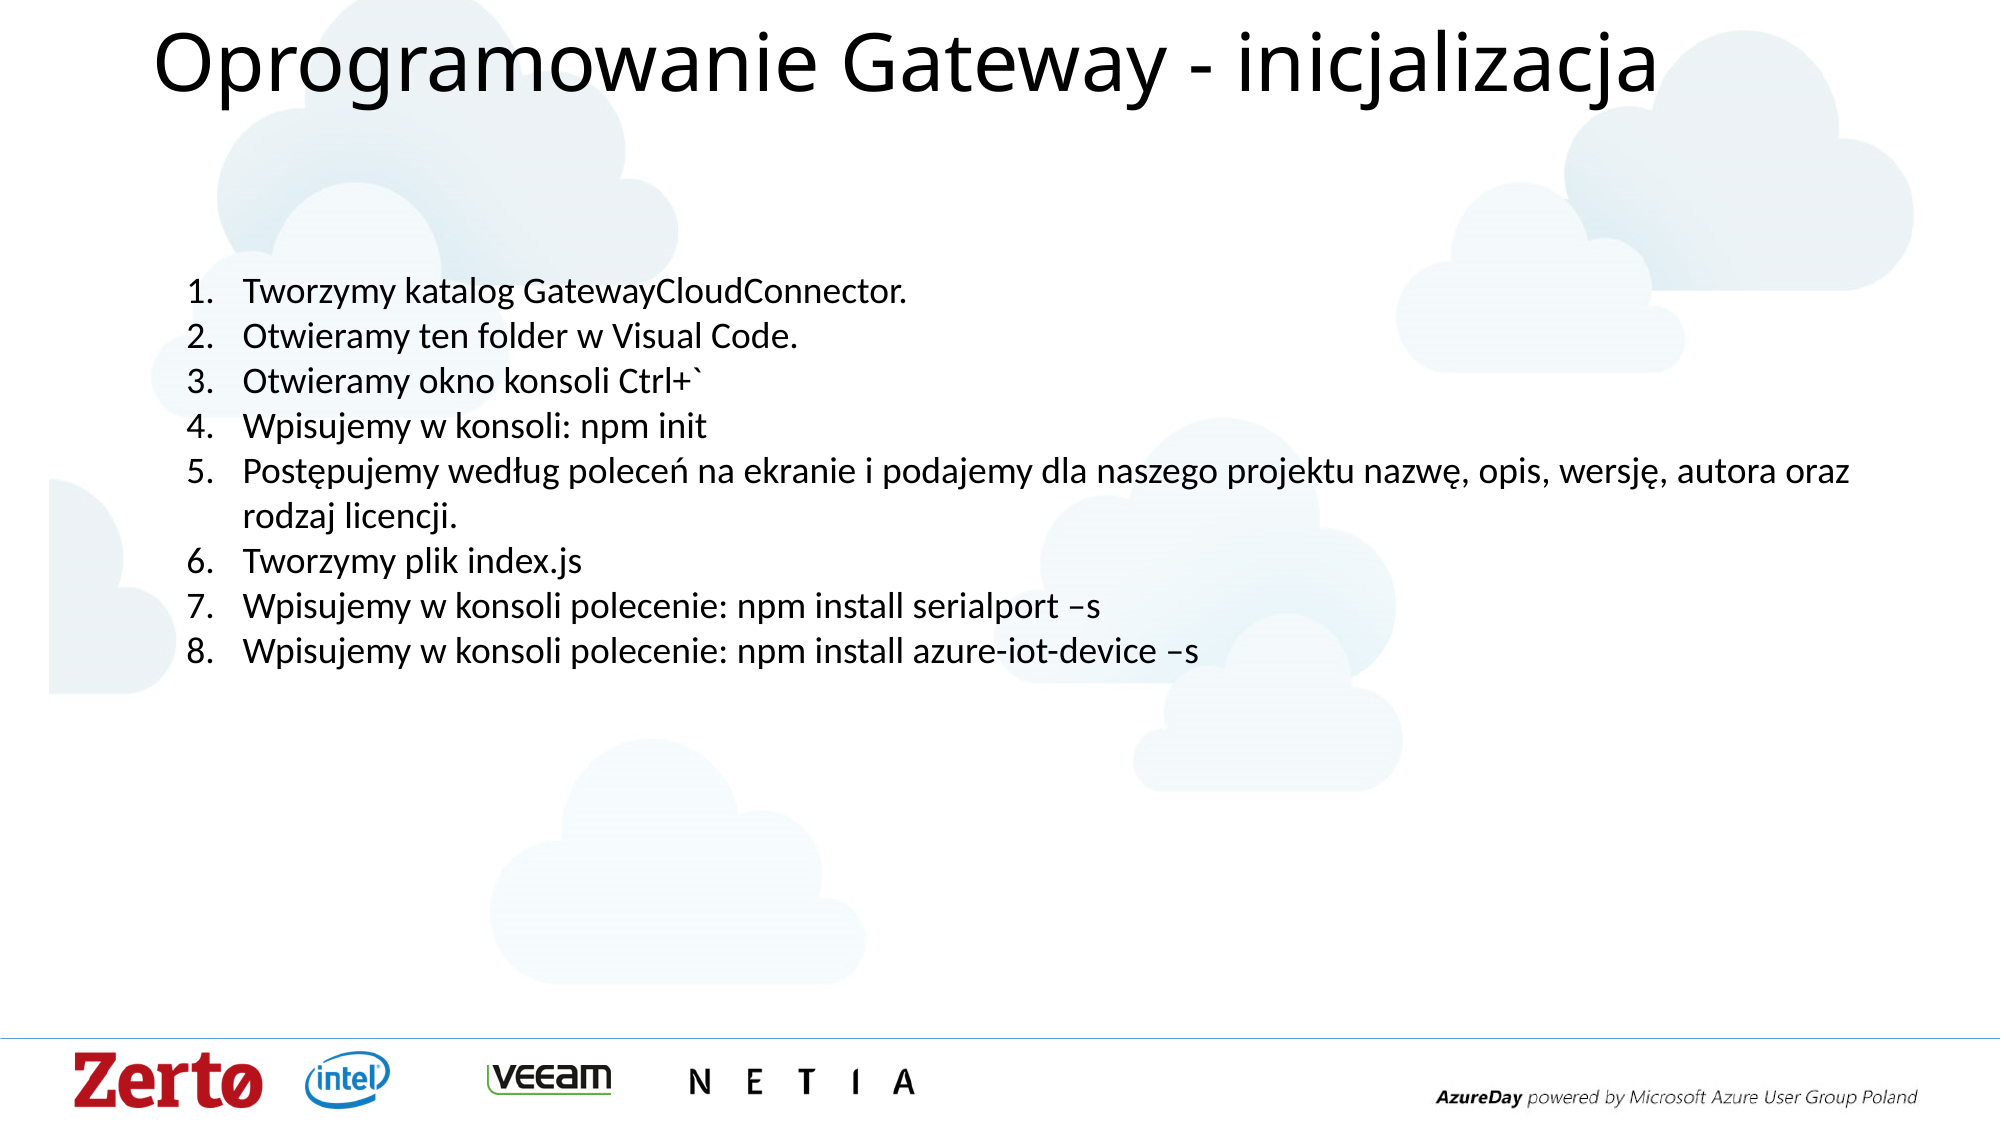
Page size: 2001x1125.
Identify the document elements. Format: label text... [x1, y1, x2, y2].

picture [0, 0, 2001, 1125]
text_box Tworzymy katalog GatewayCloudConnector. Otwieramy ten folder w Visual Code. Otwieramy okno konsoli Ctrl+` Wpisujemy w konsoli: npm init Postępujemy według poleceń na ekranie i podajemy dla naszego projektu nazwę, opis, wersję, autora oraz rodzaj licencji. Tworzymy plik index.js Wpisujemy w konsoli polecenie: npm install serialport –s Wpisujemy w konsoli polecenie: npm install azure-iot-device –s [171, 258, 1903, 859]
title Oprogramowanie Gateway - inicjalizacja [137, 13, 1863, 117]
